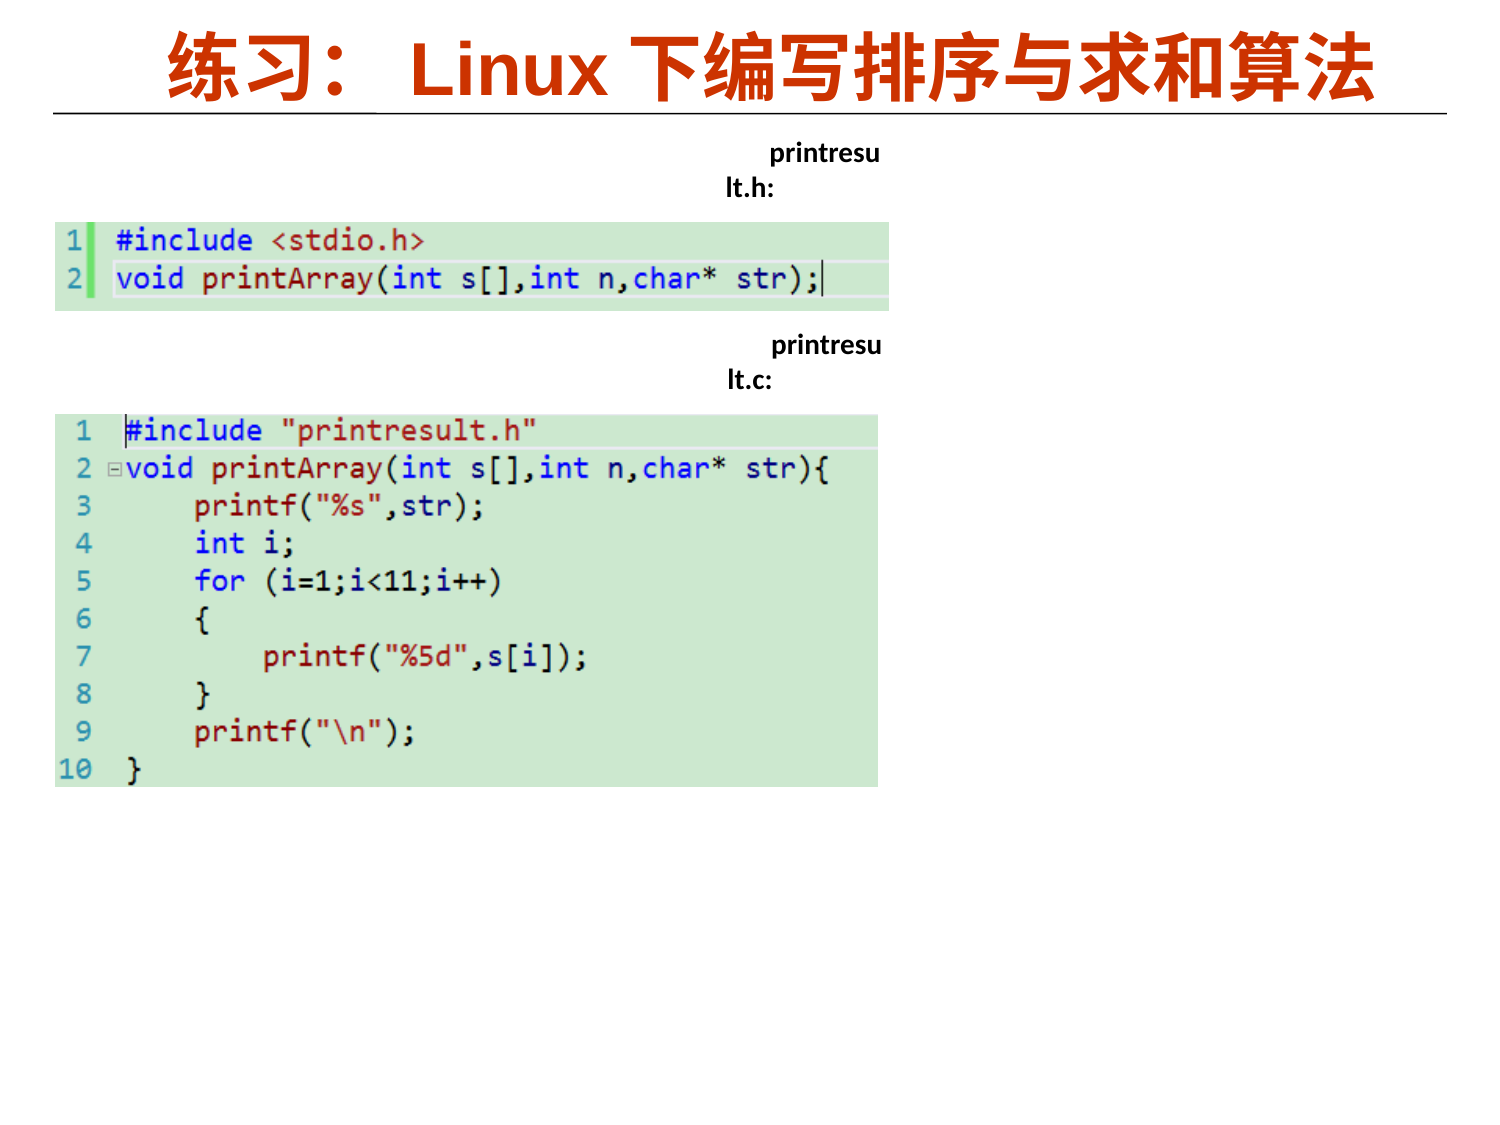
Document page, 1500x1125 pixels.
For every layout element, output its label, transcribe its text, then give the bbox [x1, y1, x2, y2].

picture [55, 414, 879, 787]
text_box printresult.c: [712, 335, 900, 420]
text_box 练习：Linux下编写排序与求和算法 [100, 16, 1444, 115]
text_box printresult.h: [710, 143, 902, 228]
picture [55, 222, 889, 311]
